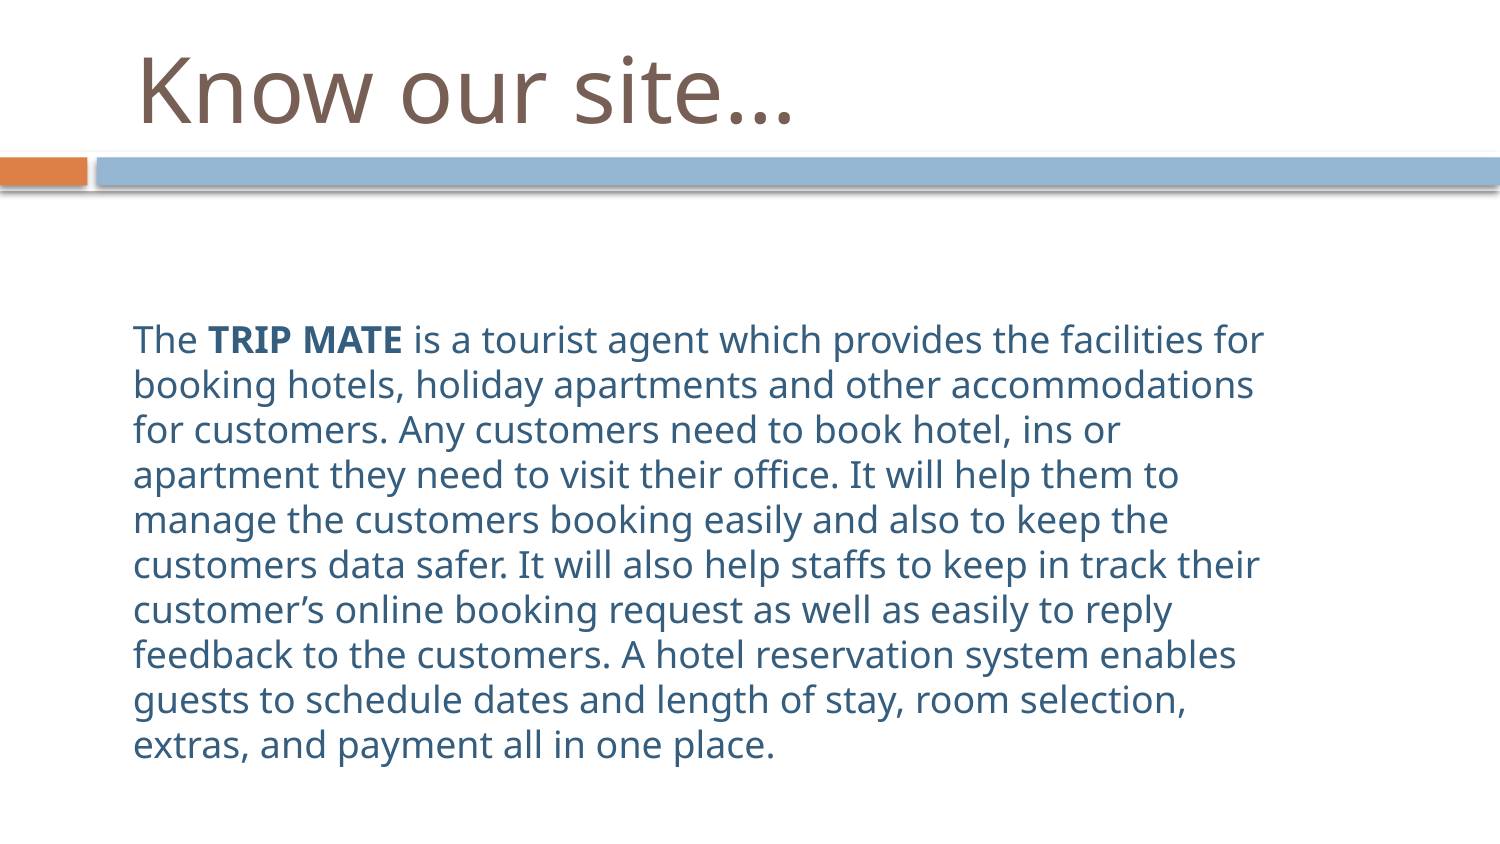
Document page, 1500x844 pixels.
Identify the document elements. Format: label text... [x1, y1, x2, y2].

list The TRIP MATE is a tourist agent which provides the facilities for booking hotels, holiday apartments and other accommodations for customers. Any customers need to book hotel, ins or apartment they need to visit their office. It will help them to manage the customers booking easily and also to keep the customers data safer. It will also help staffs to keep in track their customer’s online booking request as well as easily to reply feedback to the customers. A hotel reservation system enables guests to schedule dates and length of stay, room selection, extras, and payment all in one place. [112, 315, 1314, 707]
title Know our site… [135, 54, 1122, 120]
